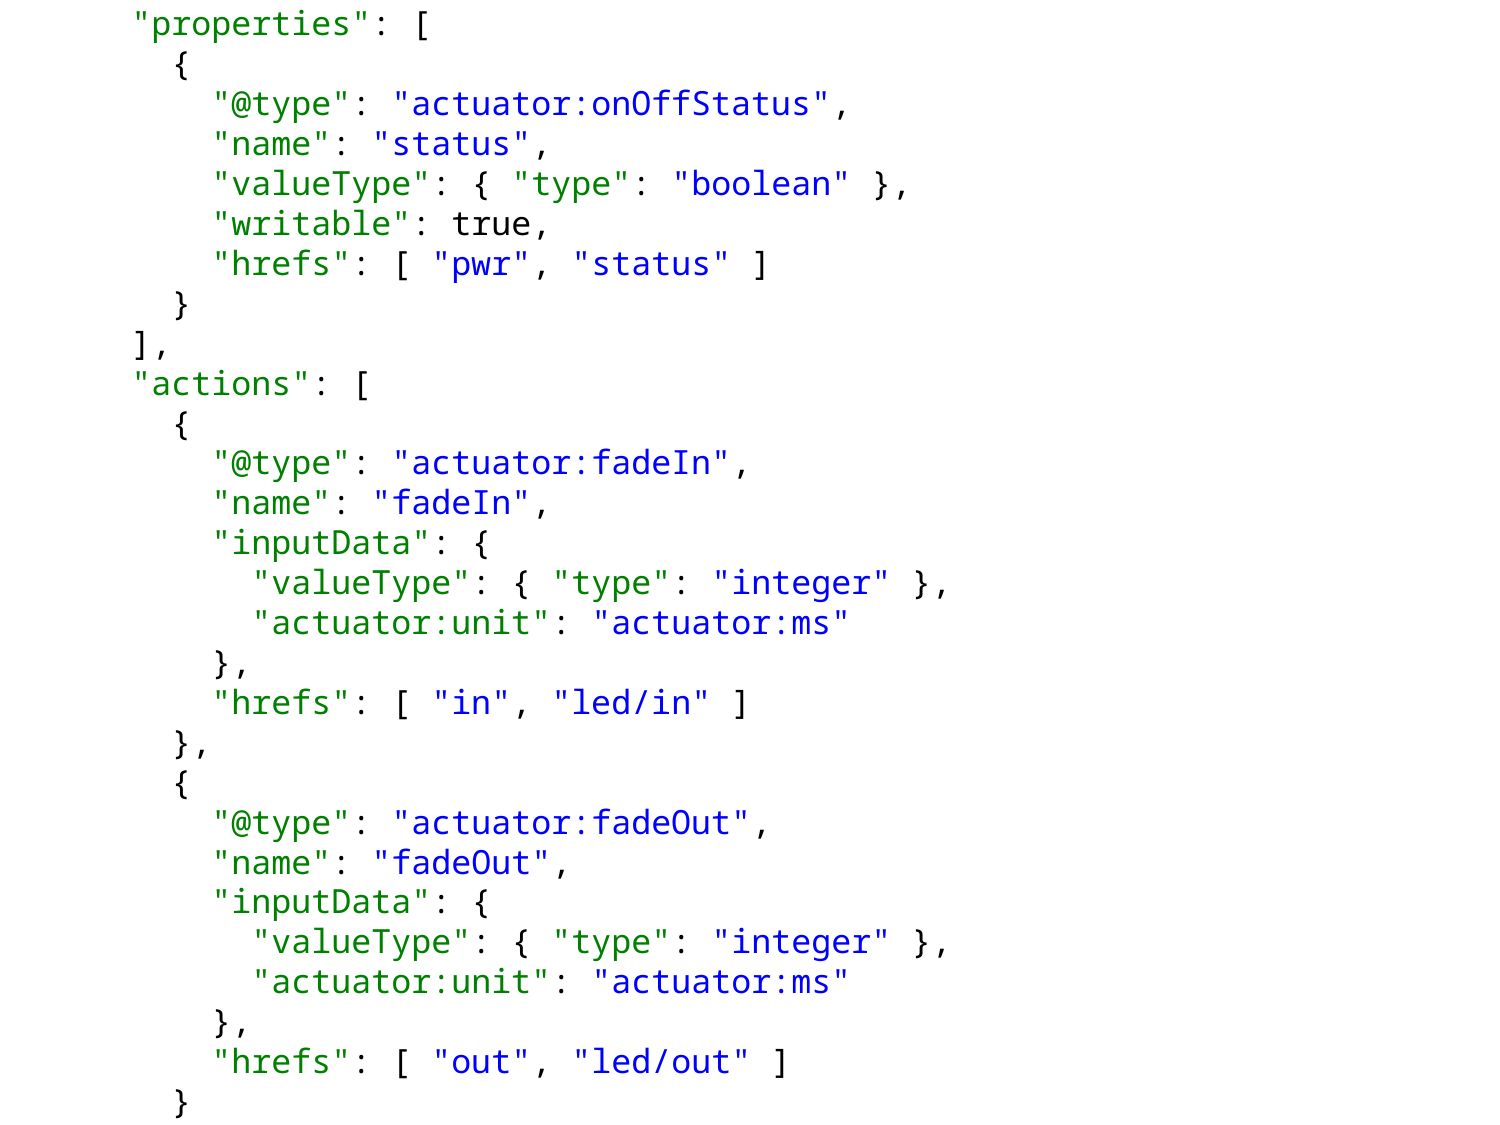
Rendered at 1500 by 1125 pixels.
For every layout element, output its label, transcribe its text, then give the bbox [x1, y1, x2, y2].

text_box { "@context": [ "http://w3c.github.io/wot/w3c-wot-td-context.jsonld", { "actuator": "http://example.org/actuator#" } ], "@type": "Thing", "name": "MyLEDThing", "uris": [ "coap://myled.example.com:5683/", "http://mything.example.com:8080/myled/" ], "encodings": ["JSON", "EXI"], "security": { "cat": "token:jwt", "alg": "HS256", "as": "https://authority-issuing.example.org" }, "properties": [ { "@type": "actuator:onOffStatus", "name": "status", "valueType": { "type": "boolean" }, "writable": true, "hrefs": [ "pwr", "status" ] } ], "actions": [ { "@type": "actuator:fadeIn", "name": "fadeIn", "inputData": { "valueType": { "type": "integer" }, "actuator:unit": "actuator:ms" }, "hrefs": [ "in", "led/in" ] }, { "@type": "actuator:fadeOut", "name": "fadeOut", "inputData": { "valueType": { "type": "integer" }, "actuator:unit": "actuator:ms" }, "hrefs": [ "out", "led/out" ] } ], "events": [ { "@type": "actuator:alert", "name": "criticalCondition", "valueType": { "type": "string" }, "hrefs": [ "ev", "alert" ] } ] } [76, 0, 1424, 1125]
